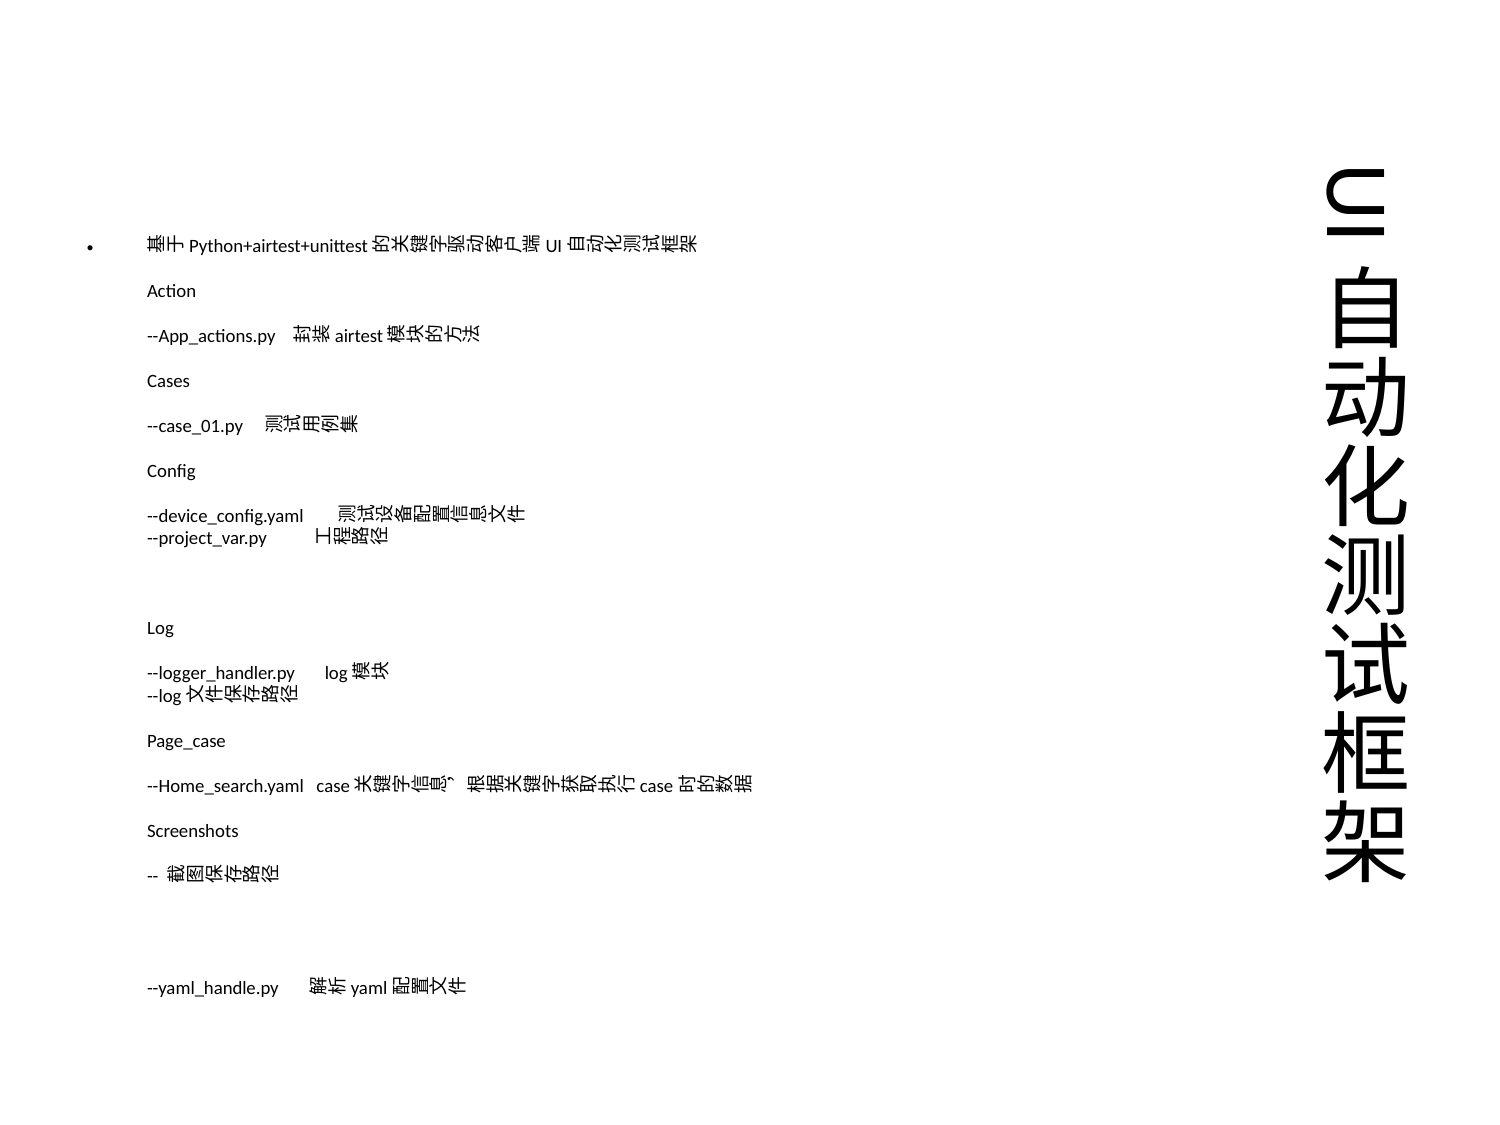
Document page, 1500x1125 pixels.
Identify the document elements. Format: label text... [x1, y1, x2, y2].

title UI自动化测试框架 [1087, 45, 1425, 1005]
list 基于Python+airtest+unittest的关键字驱动客户端UI自动化测试框架 Action --App_actions.py 封装airtest模块的方法 Cases --case_01.py 测试用例集 Config --device_config.yaml 测试设备配置信息文件 --project_var.py 工程路径 Log --logger_handler.py log模块 --log文件保存路径 Page_case --Home_search.yaml case关键字信息，根据关键字获取执行case时的数据 Screenshots -- 截图保存路径 --yaml_handle.py 解析yaml配置文件 [75, 18, 1062, 1006]
